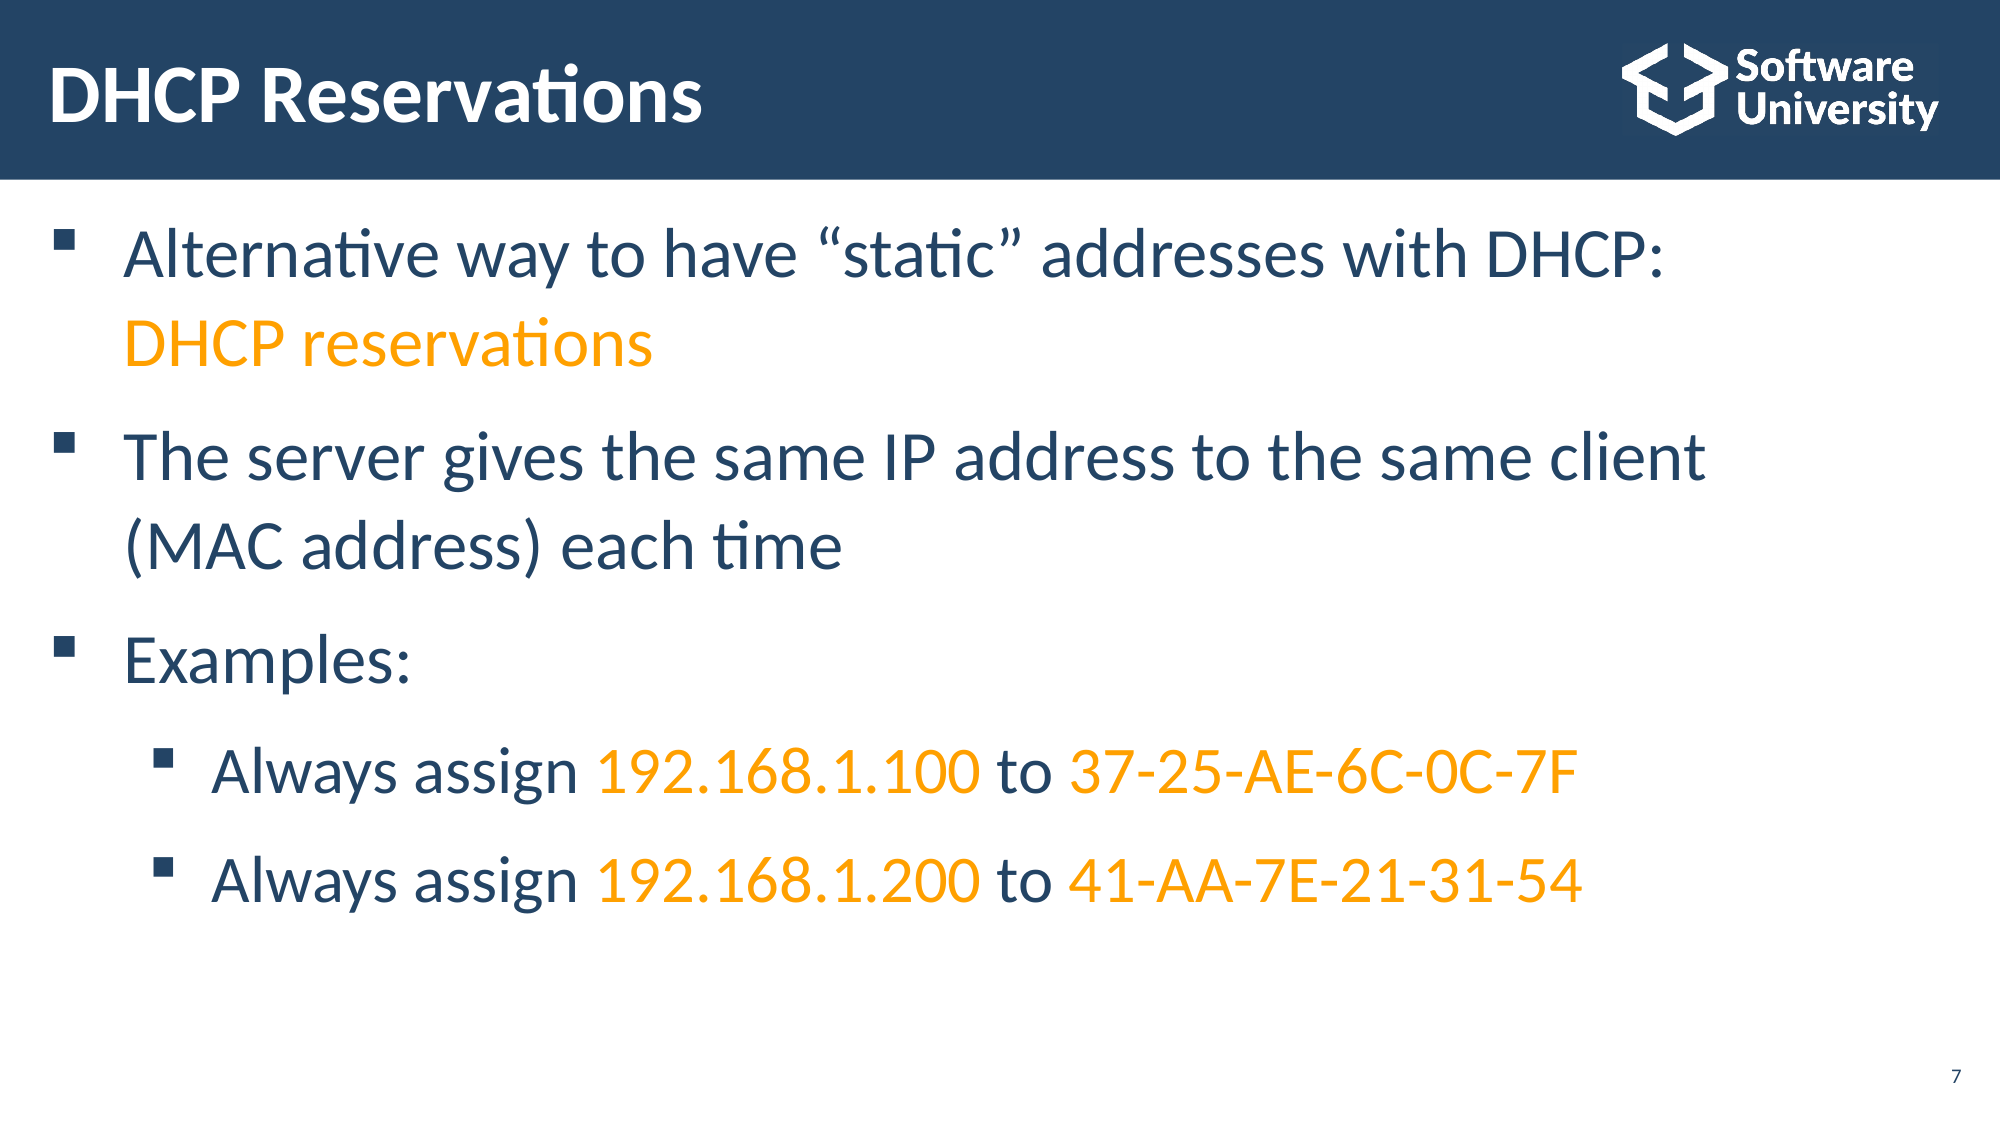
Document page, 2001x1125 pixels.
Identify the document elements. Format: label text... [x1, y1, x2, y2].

picture [1622, 43, 1939, 136]
list Alternative way to have “static” addresses with DHCP: DHCP reservations The server gives the same IP address to the same client (MAC address) each time Examples: Always assign 192.168.1.100 to 37-25-AE-6C-0C-7F Always assign 192.168.1.200 to 41-AA-7E-21-31-54 [31, 196, 1970, 1050]
slide_number 7 [1897, 1049, 1968, 1101]
title DHCP Reservations [31, 16, 1591, 162]
